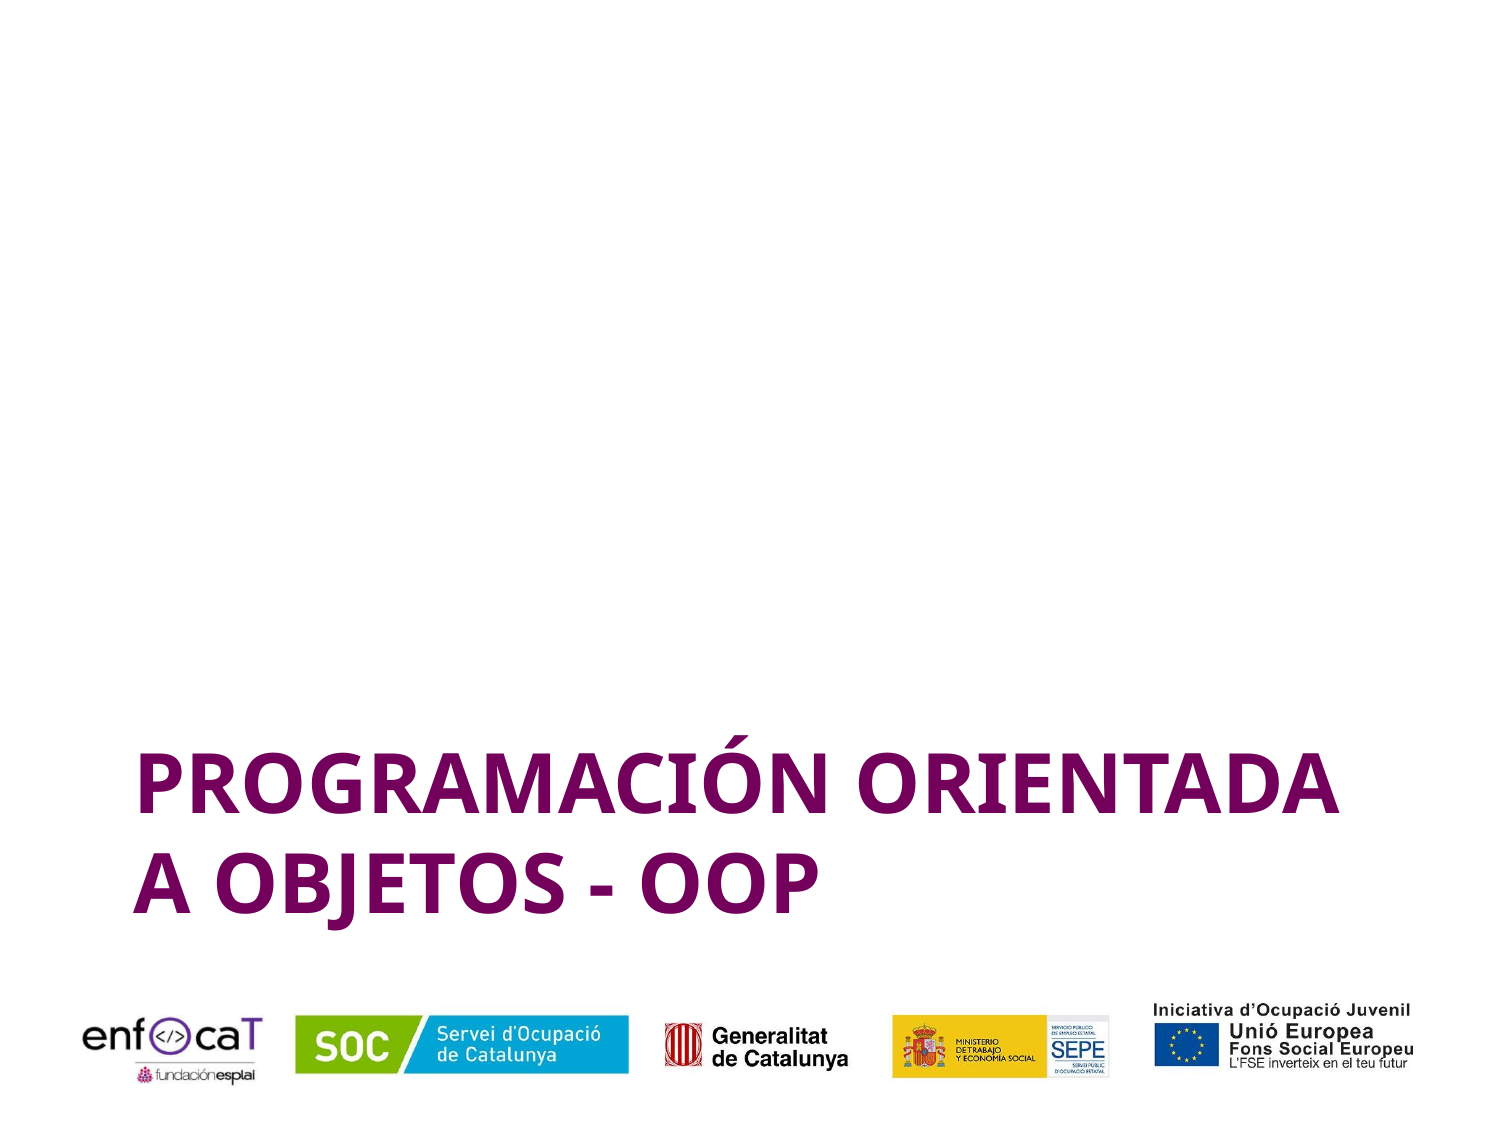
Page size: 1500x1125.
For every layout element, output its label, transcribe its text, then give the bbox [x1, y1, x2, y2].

picture [289, 996, 1427, 1085]
picture [64, 1003, 275, 1094]
title Programación orientada a objetos - OOP [118, 722, 1394, 947]
